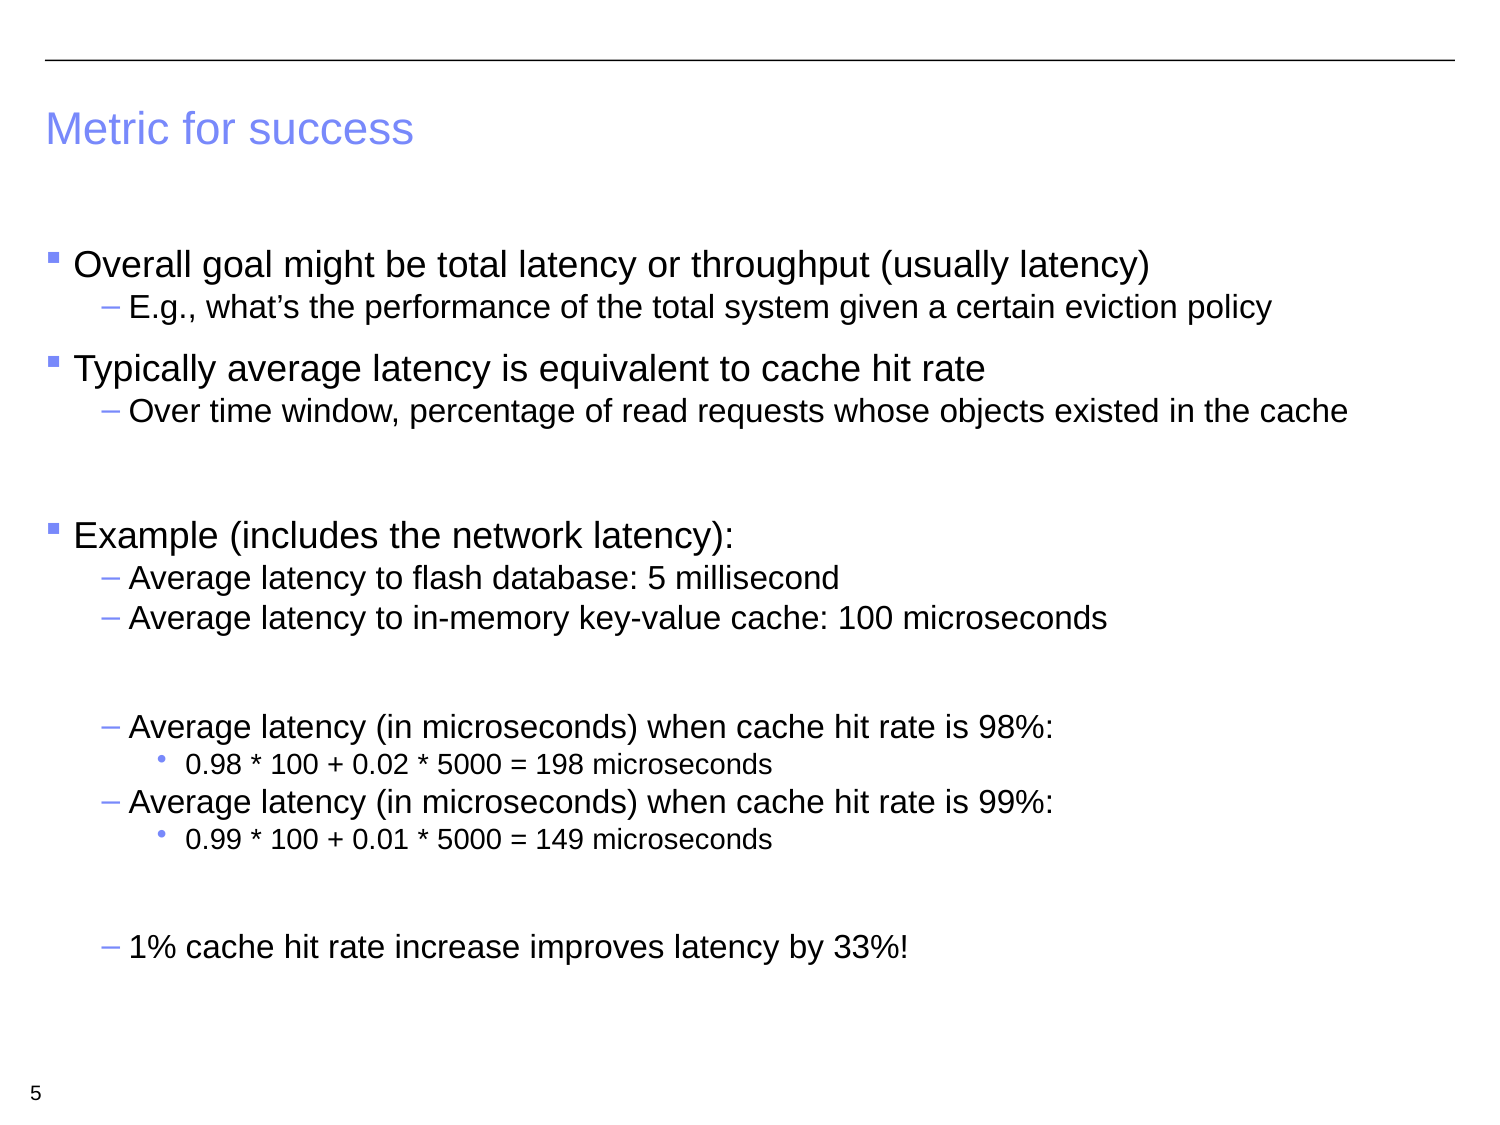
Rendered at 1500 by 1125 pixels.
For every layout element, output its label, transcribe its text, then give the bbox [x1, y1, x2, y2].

title Metric for success [29, 97, 1455, 173]
list Overall goal might be total latency or throughput (usually latency) E.g., what’s the performance of the total system given a certain eviction policy Typically average latency is equivalent to cache hit rate Over time window, percentage of read requests whose objects existed in the cache Example (includes the network latency): Average latency to flash database: 5 millisecond Average latency to in-memory key-value cache: 100 microseconds Average latency (in microseconds) when cache hit rate is 98%: 0.98 * 100 + 0.02 * 5000 = 198 microseconds Average latency (in microseconds) when cache hit rate is 99%: 0.99 * 100 + 0.01 * 5000 = 149 microseconds 1% cache hit rate increase improves latency by 33%! [29, 232, 1455, 1043]
slide_number 5 [15, 1072, 76, 1103]
